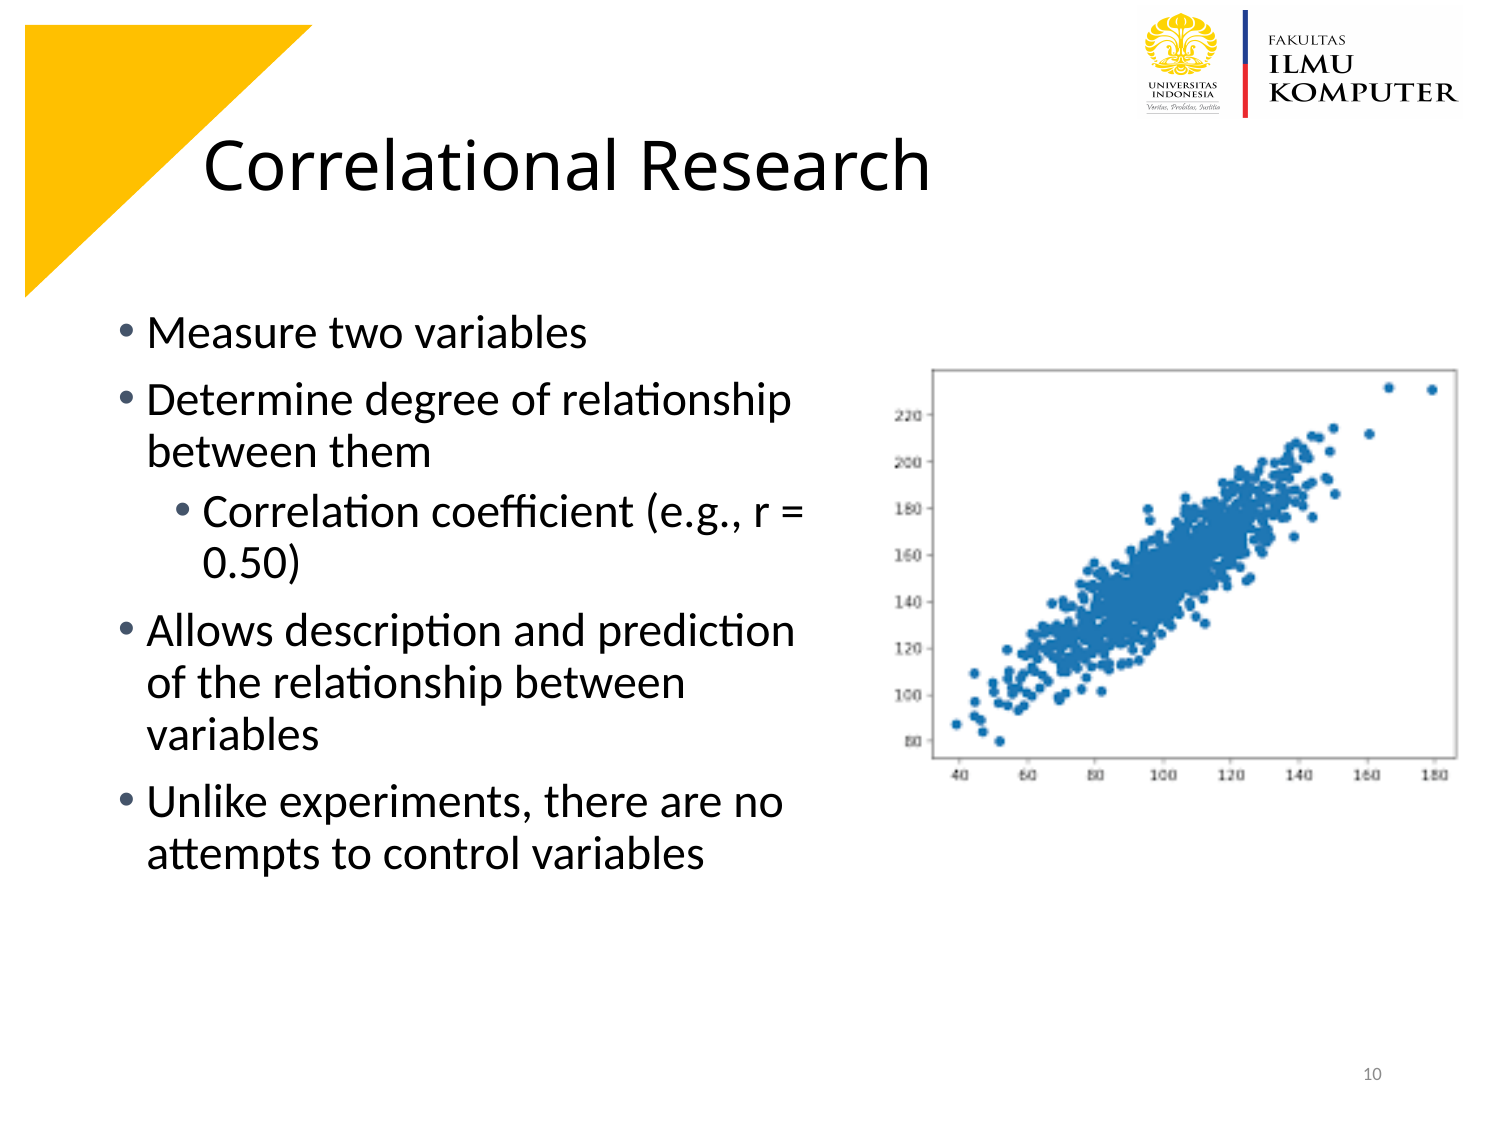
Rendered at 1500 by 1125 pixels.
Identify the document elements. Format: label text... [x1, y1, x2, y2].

text_box [24, 23, 316, 301]
picture [1137, 5, 1463, 119]
list Measure two variables Determine degree of relationship between them Correlation coefficient (e.g., r = 0.50) Allows description and prediction of the relationship between variables Unlike experiments, there are no attempts to control variables [103, 299, 863, 1066]
picture [849, 310, 1500, 815]
slide_number 10 [1059, 1042, 1397, 1103]
title Correlational Research [187, 59, 1397, 278]
